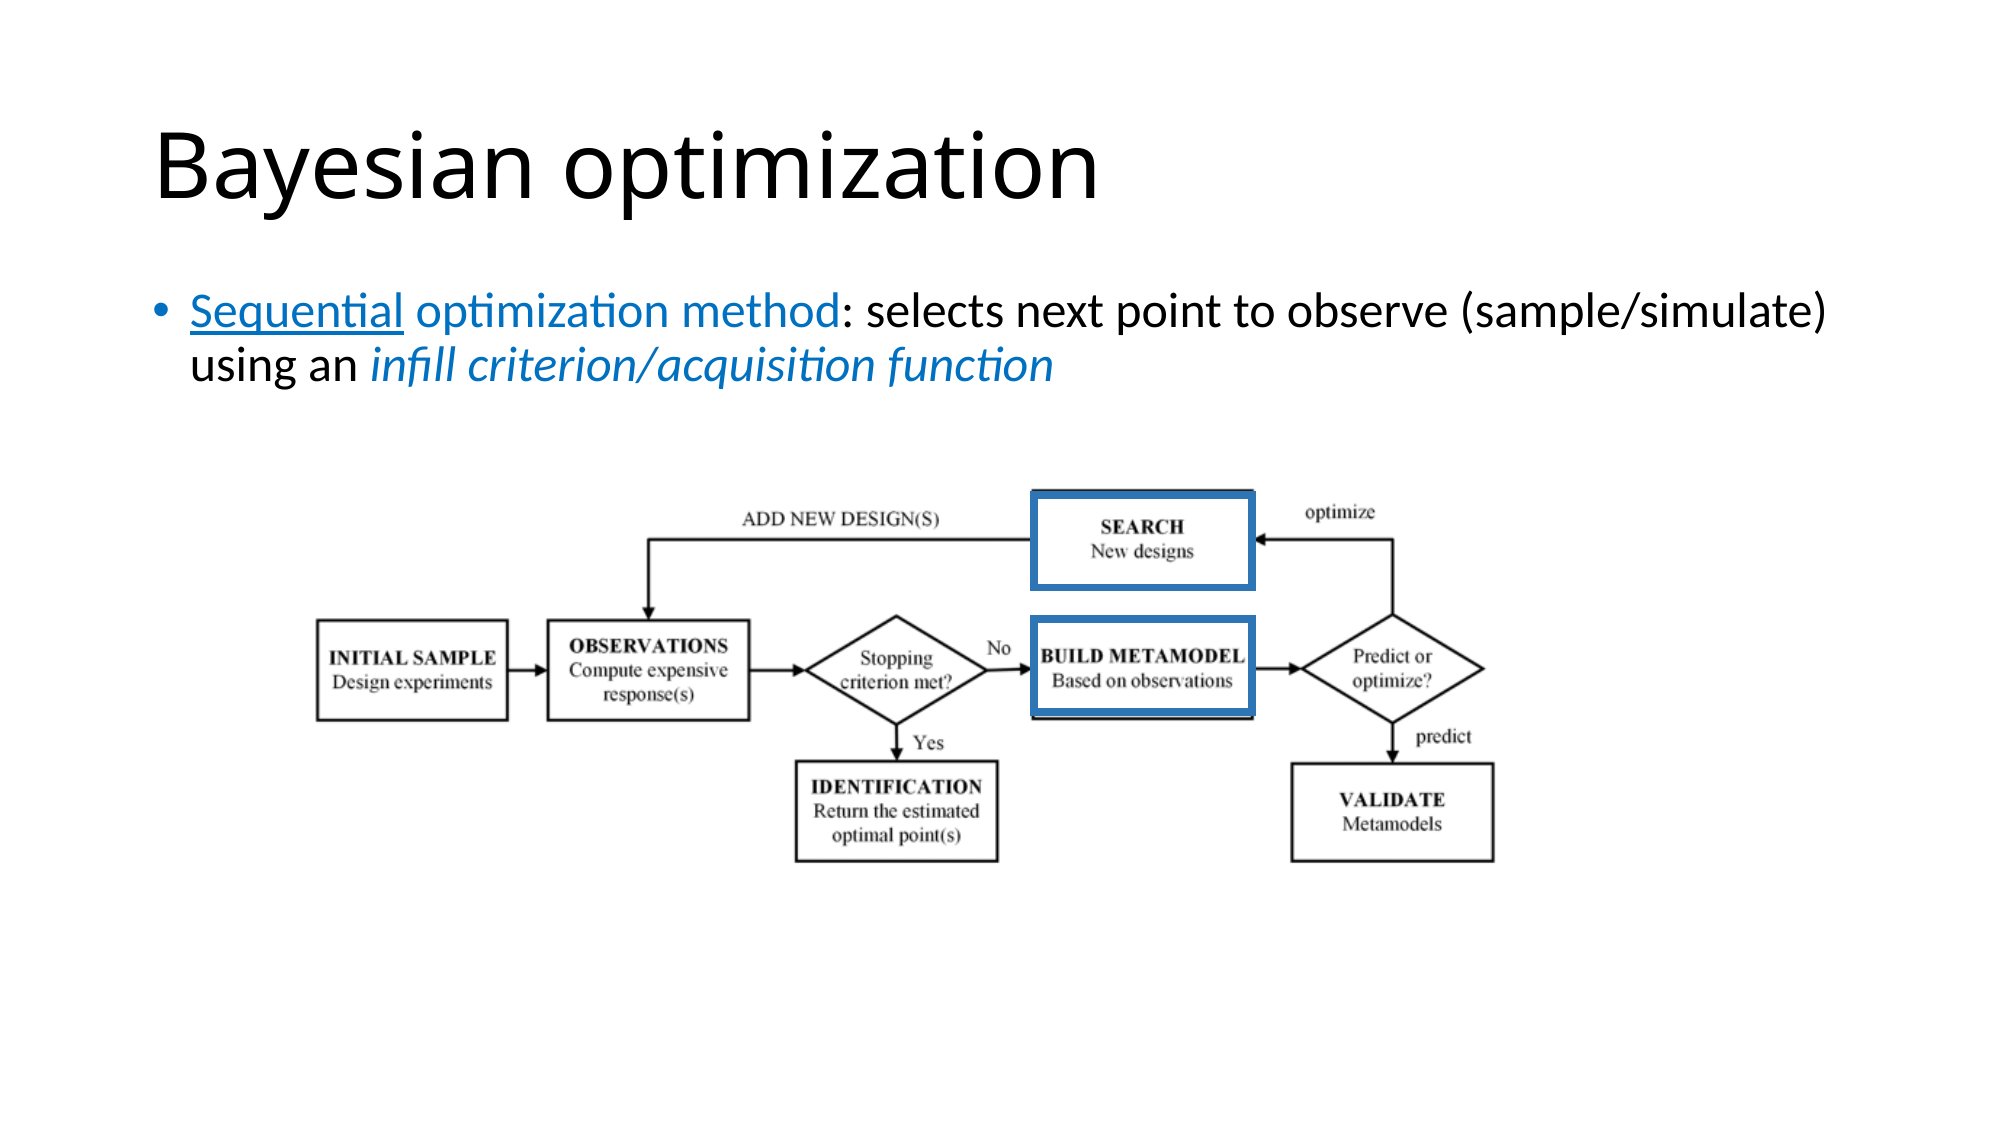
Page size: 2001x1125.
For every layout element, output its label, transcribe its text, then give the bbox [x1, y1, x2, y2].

list Sequential optimization method: selects next point to observe (sample/simulate) using an infill criterion/acquisition function [137, 277, 1863, 992]
title Bayesian optimization [137, 59, 1863, 277]
picture [252, 479, 1546, 882]
